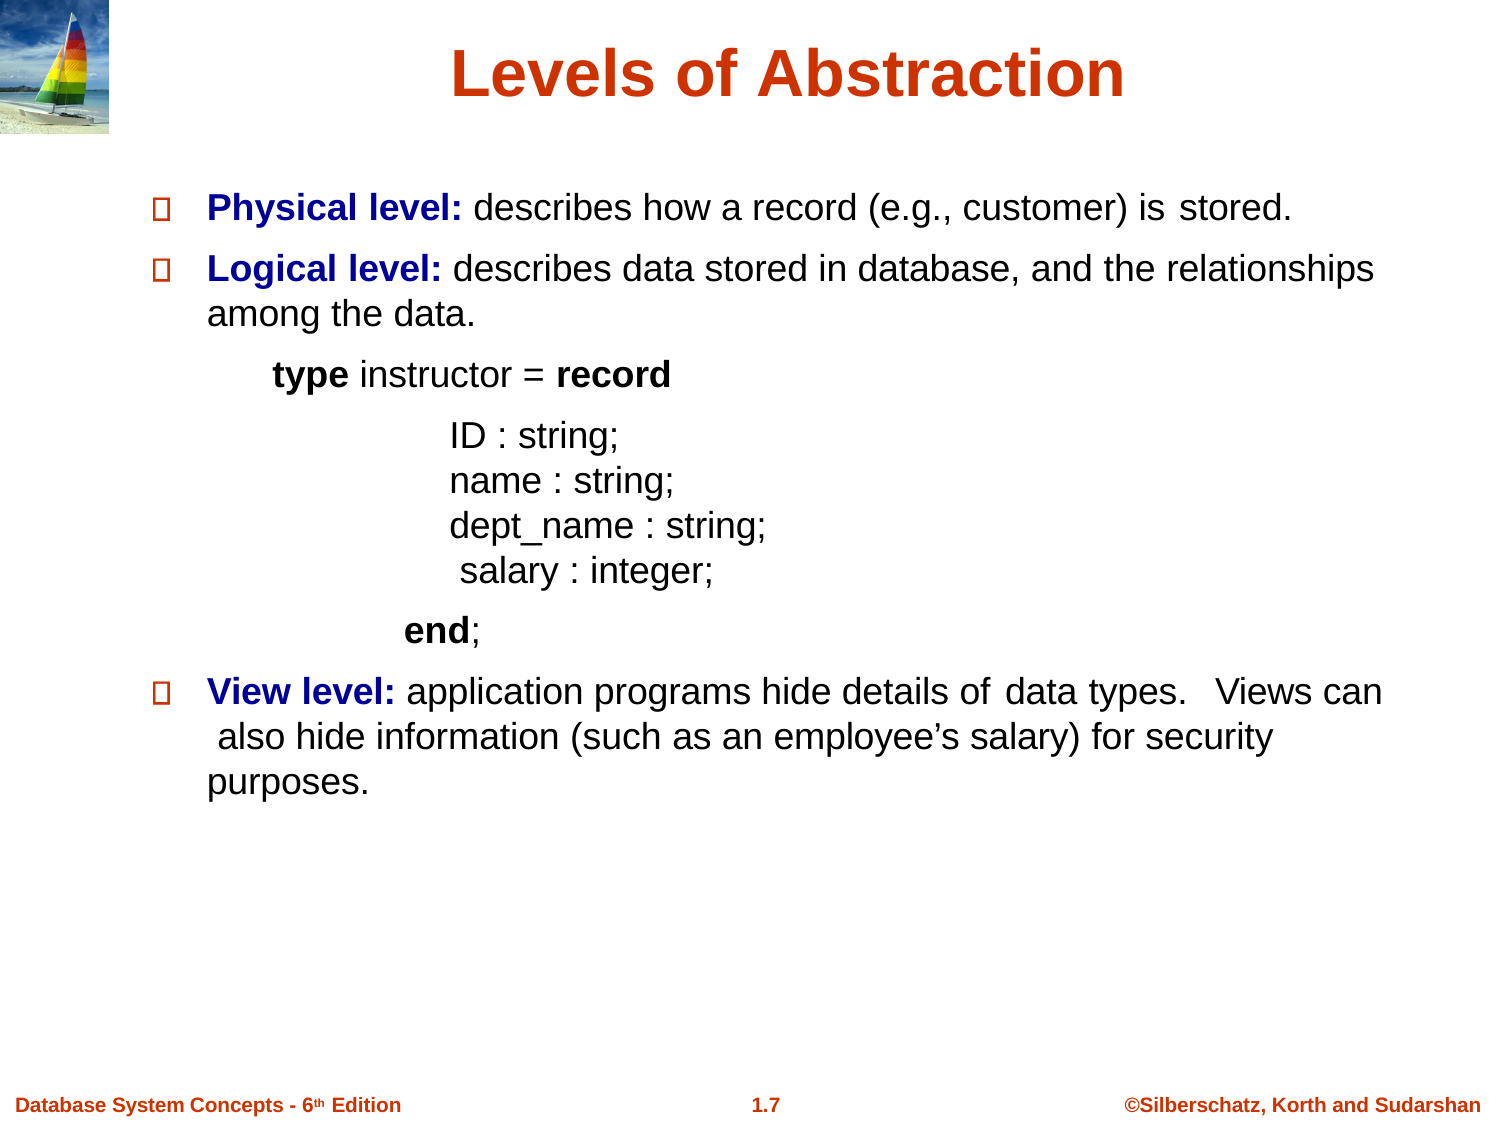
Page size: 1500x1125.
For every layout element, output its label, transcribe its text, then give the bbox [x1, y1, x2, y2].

text_box Physical level: describes how a record (e.g., customer) is stored. Logical level: describes data stored in database, and the relationships among the data. type instructor = record ID : string; name : string; dept_name : string; salary : integer; end; View level: application programs hide details of data types. Views can also hide information (such as an employee’s salary) for security purposes. [204, 165, 1387, 803]
title Levels of Abstraction [447, 27, 1130, 165]
slide_number 1.10 [749, 1092, 797, 1125]
slide_number ©Silberschatz, Korth and Sudarshan [1122, 1092, 1487, 1125]
footer Database System Concepts - 6th Edition [12, 1091, 409, 1125]
text_box [150, 668, 195, 714]
picture [0, 0, 109, 134]
text_box [150, 184, 195, 230]
text_box [150, 245, 195, 291]
